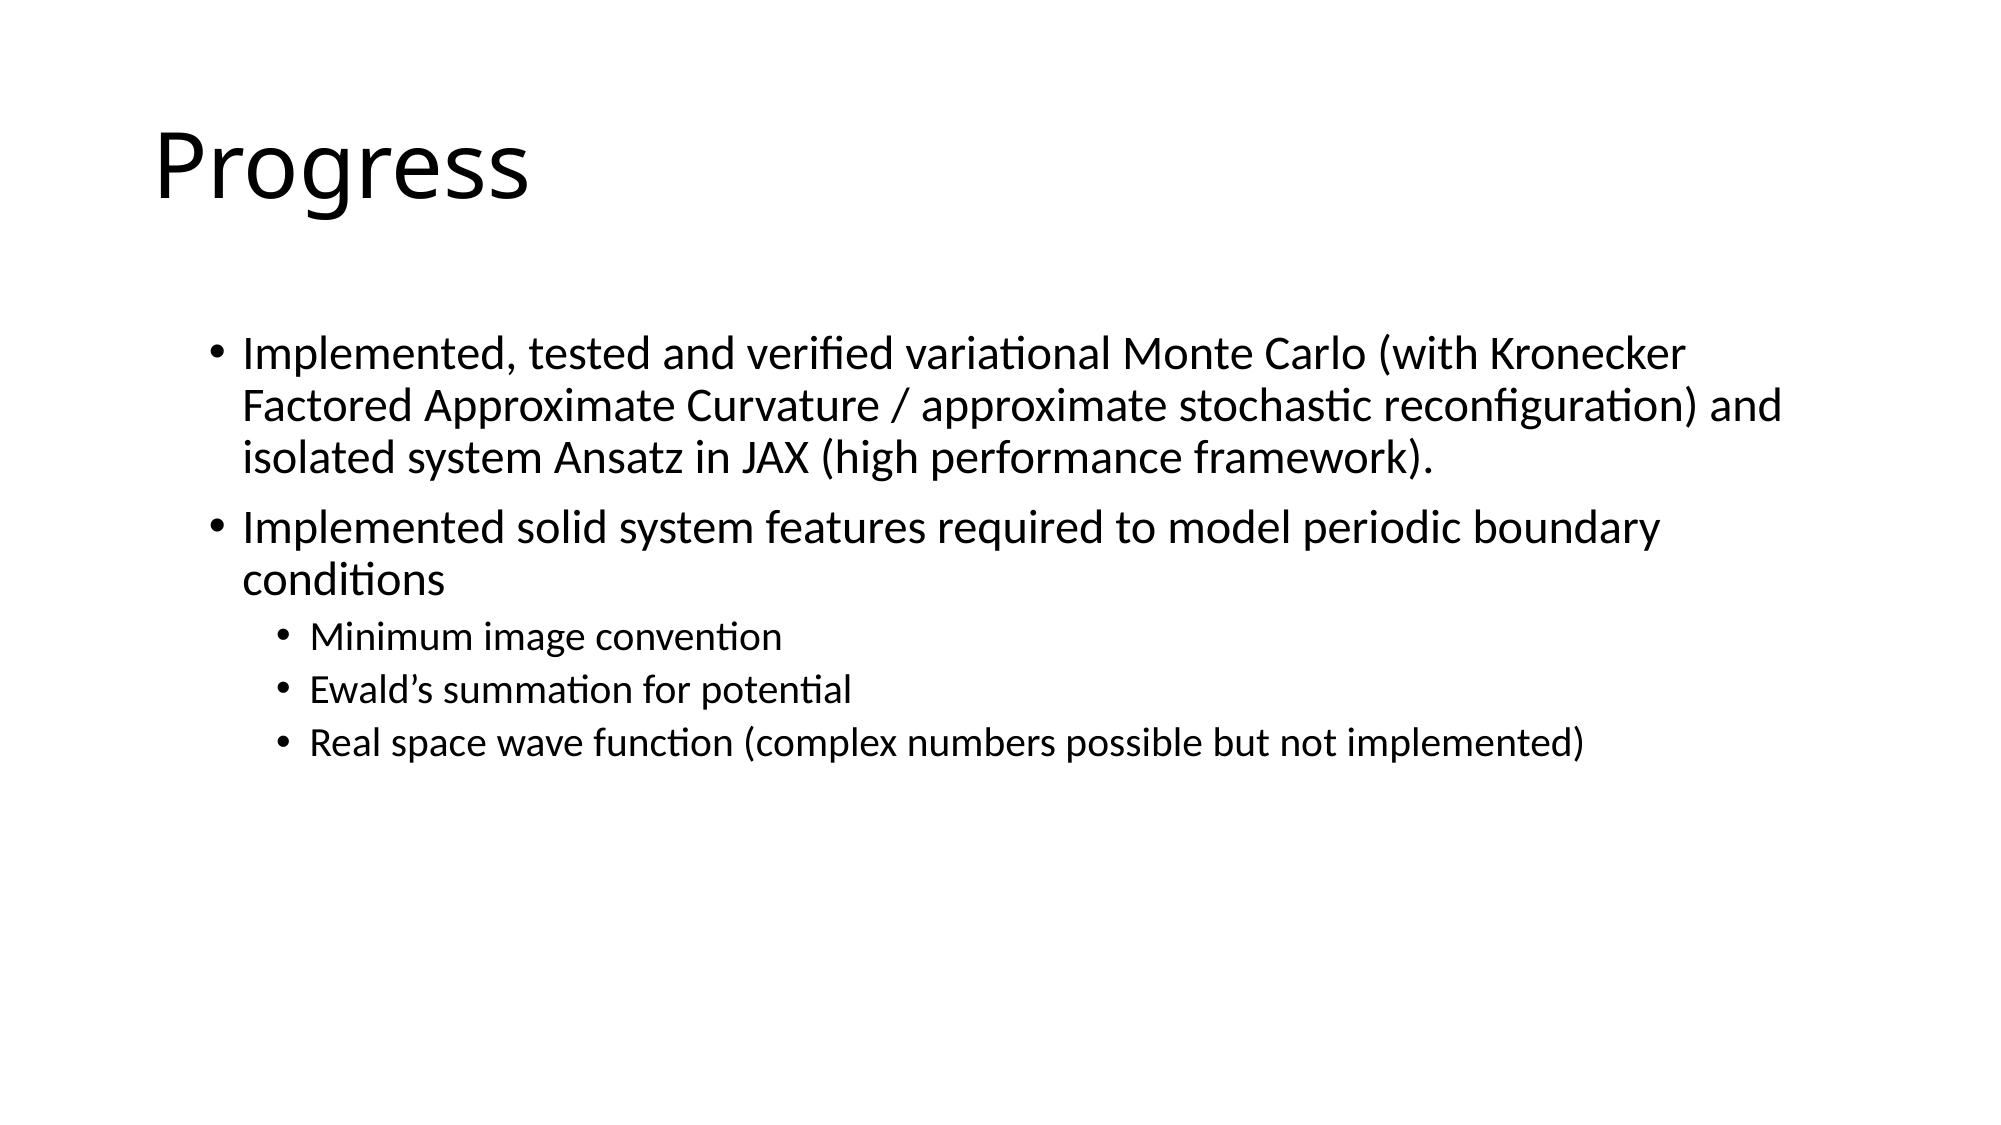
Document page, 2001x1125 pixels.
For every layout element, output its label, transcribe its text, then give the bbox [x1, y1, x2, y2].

title Progress [137, 59, 1863, 278]
list Implemented, tested and verified variational Monte Carlo (with Kronecker Factored Approximate Curvature / approximate stochastic reconfiguration) and isolated system Ansatz in JAX (high performance framework). Implemented solid system features required to model periodic boundary conditions Minimum image convention Ewald’s summation for potential Real space wave function (complex numbers possible but not implemented) [193, 320, 1829, 781]
